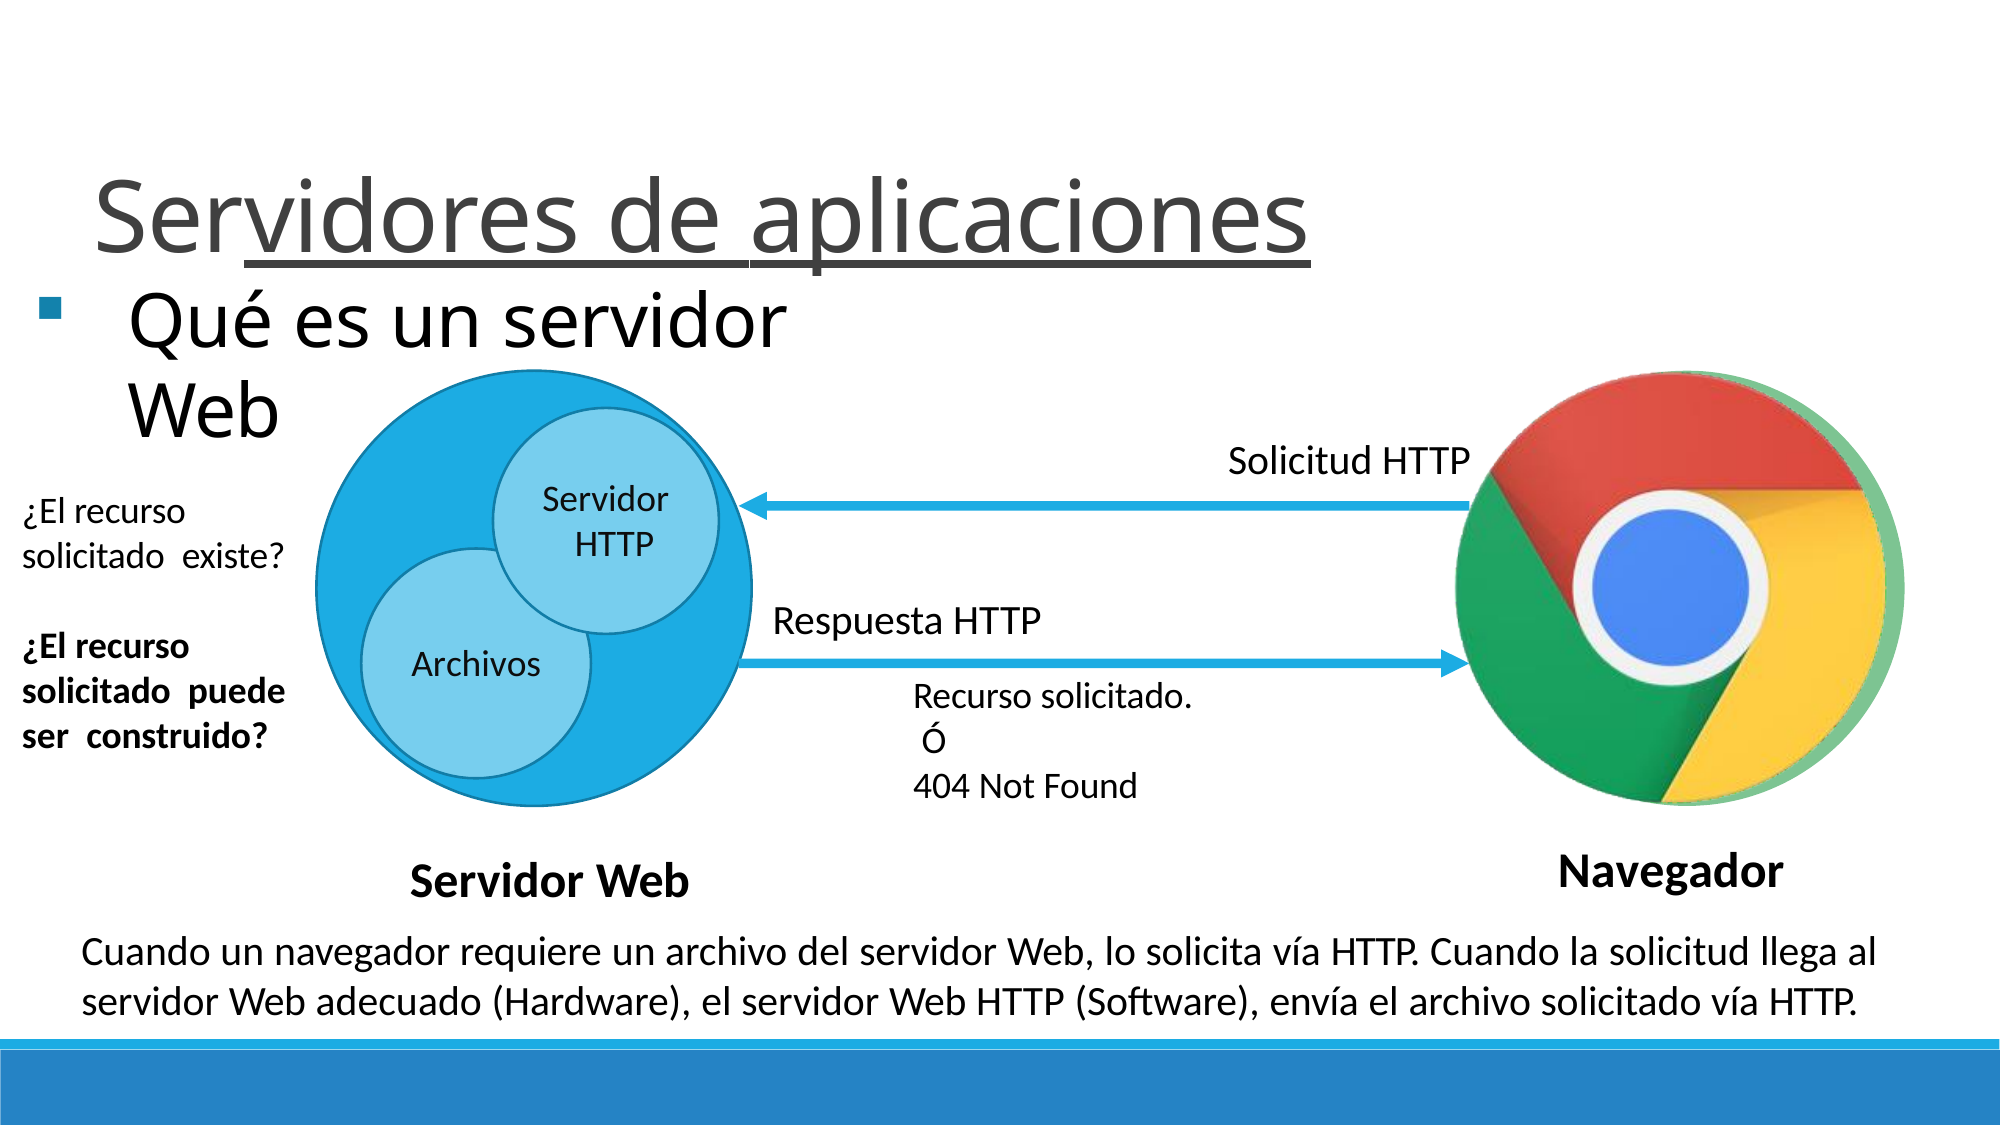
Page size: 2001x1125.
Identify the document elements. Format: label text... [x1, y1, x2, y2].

text_box Navegador [1555, 835, 1785, 898]
text_box Qué es un servidor Web [31, 270, 841, 453]
title Servidores de aplicaciones [91, 150, 1833, 341]
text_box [491, 406, 721, 636]
text_box Servidor Web [407, 845, 693, 908]
text_box ¿El recurso solicitado existe? ¿El recurso solicitado puede ser construido? [19, 484, 308, 757]
picture [1436, 353, 1906, 823]
text_box Cuando un navegador requiere un archivo del servidor Web, lo solicita vía HTTP. Cuando la solicitud llega al servidor Web adecuado (Hardware), el servidor Web HTTP (Software), envía el archivo solicitado vía HTTP. [79, 921, 1888, 1024]
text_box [314, 369, 1431, 808]
